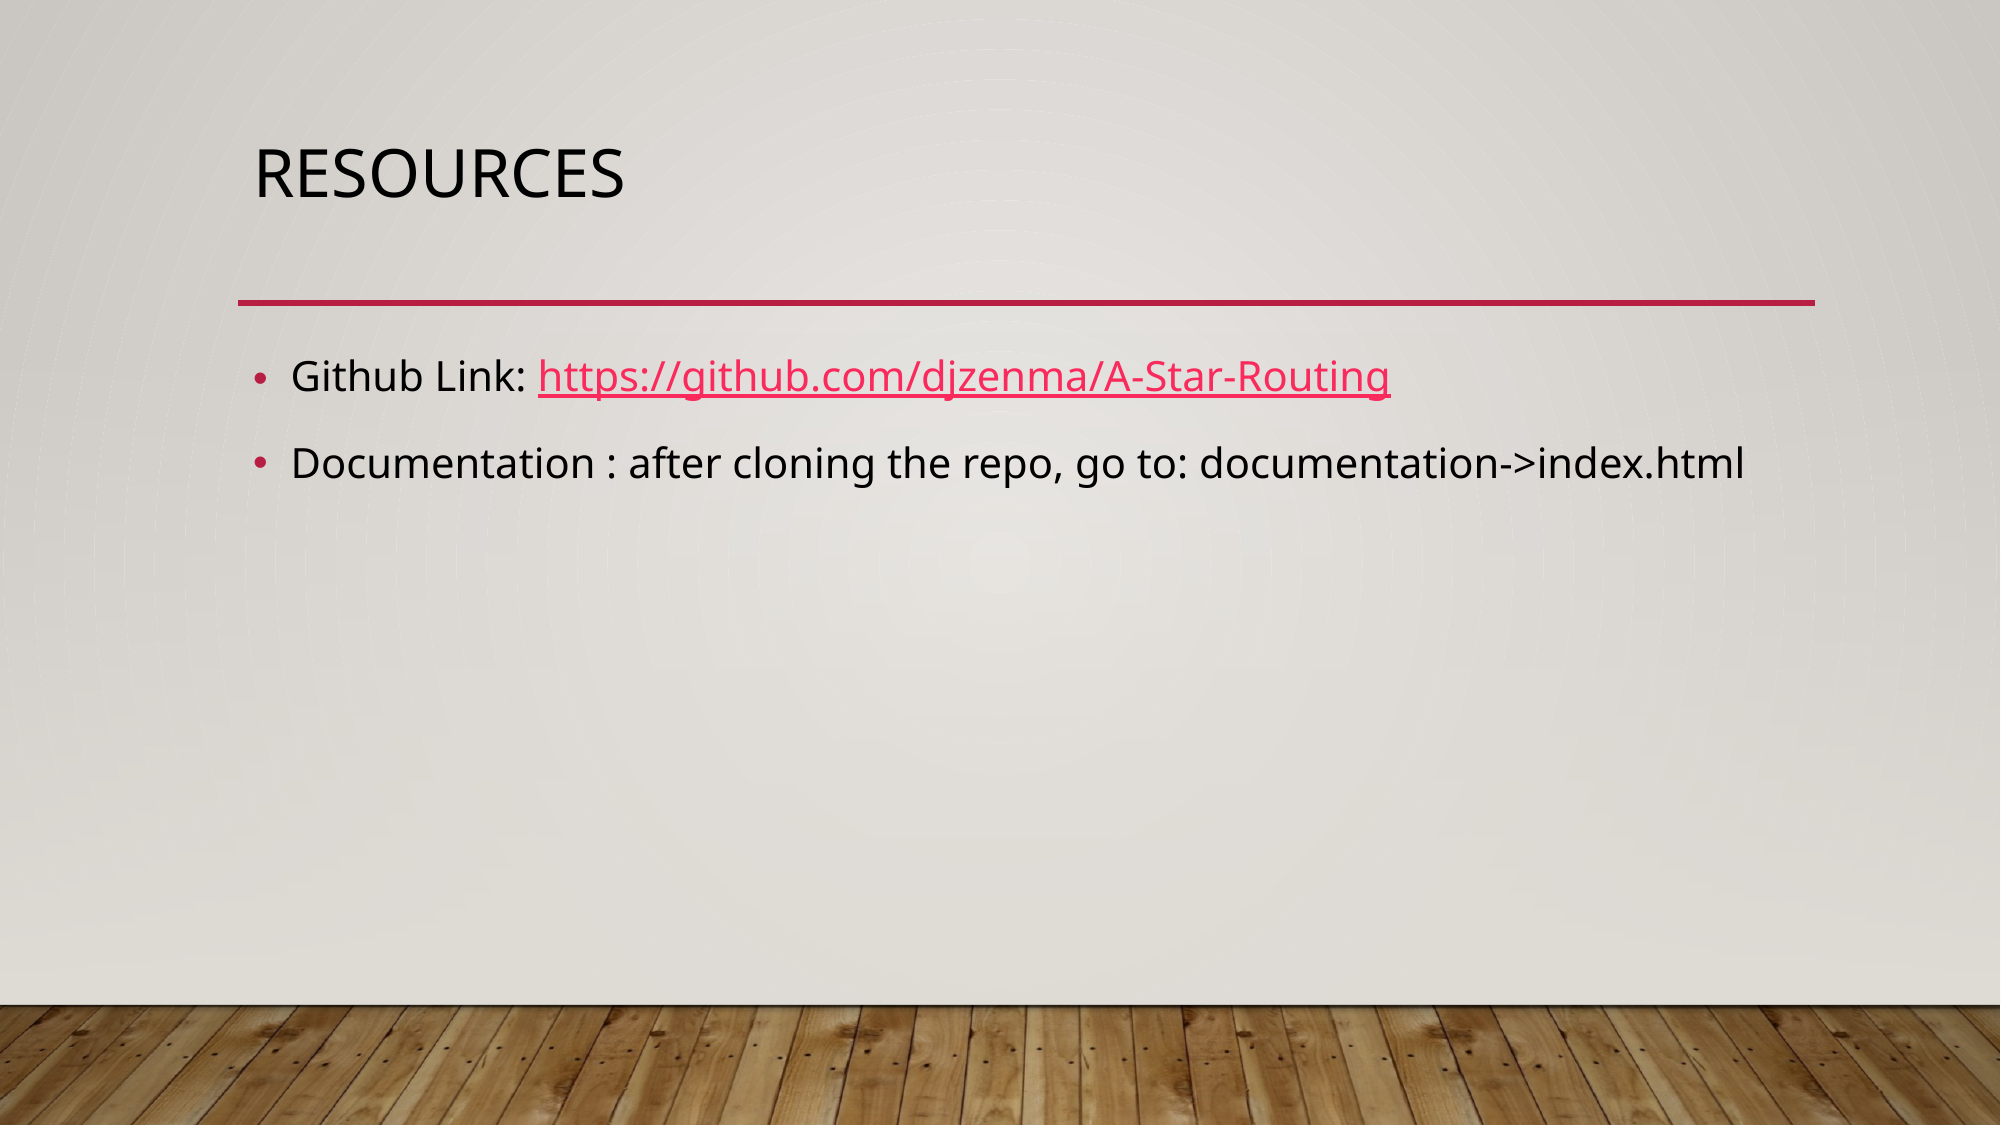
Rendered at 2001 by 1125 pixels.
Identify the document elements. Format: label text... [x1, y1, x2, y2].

list Github Link: https://github.com/djzenma/A-Star-Routing Documentation : after cloning the repo, go to: documentation->index.html [238, 330, 1814, 897]
title Resources [238, 131, 1814, 305]
picture [0, 1005, 2000, 1125]
